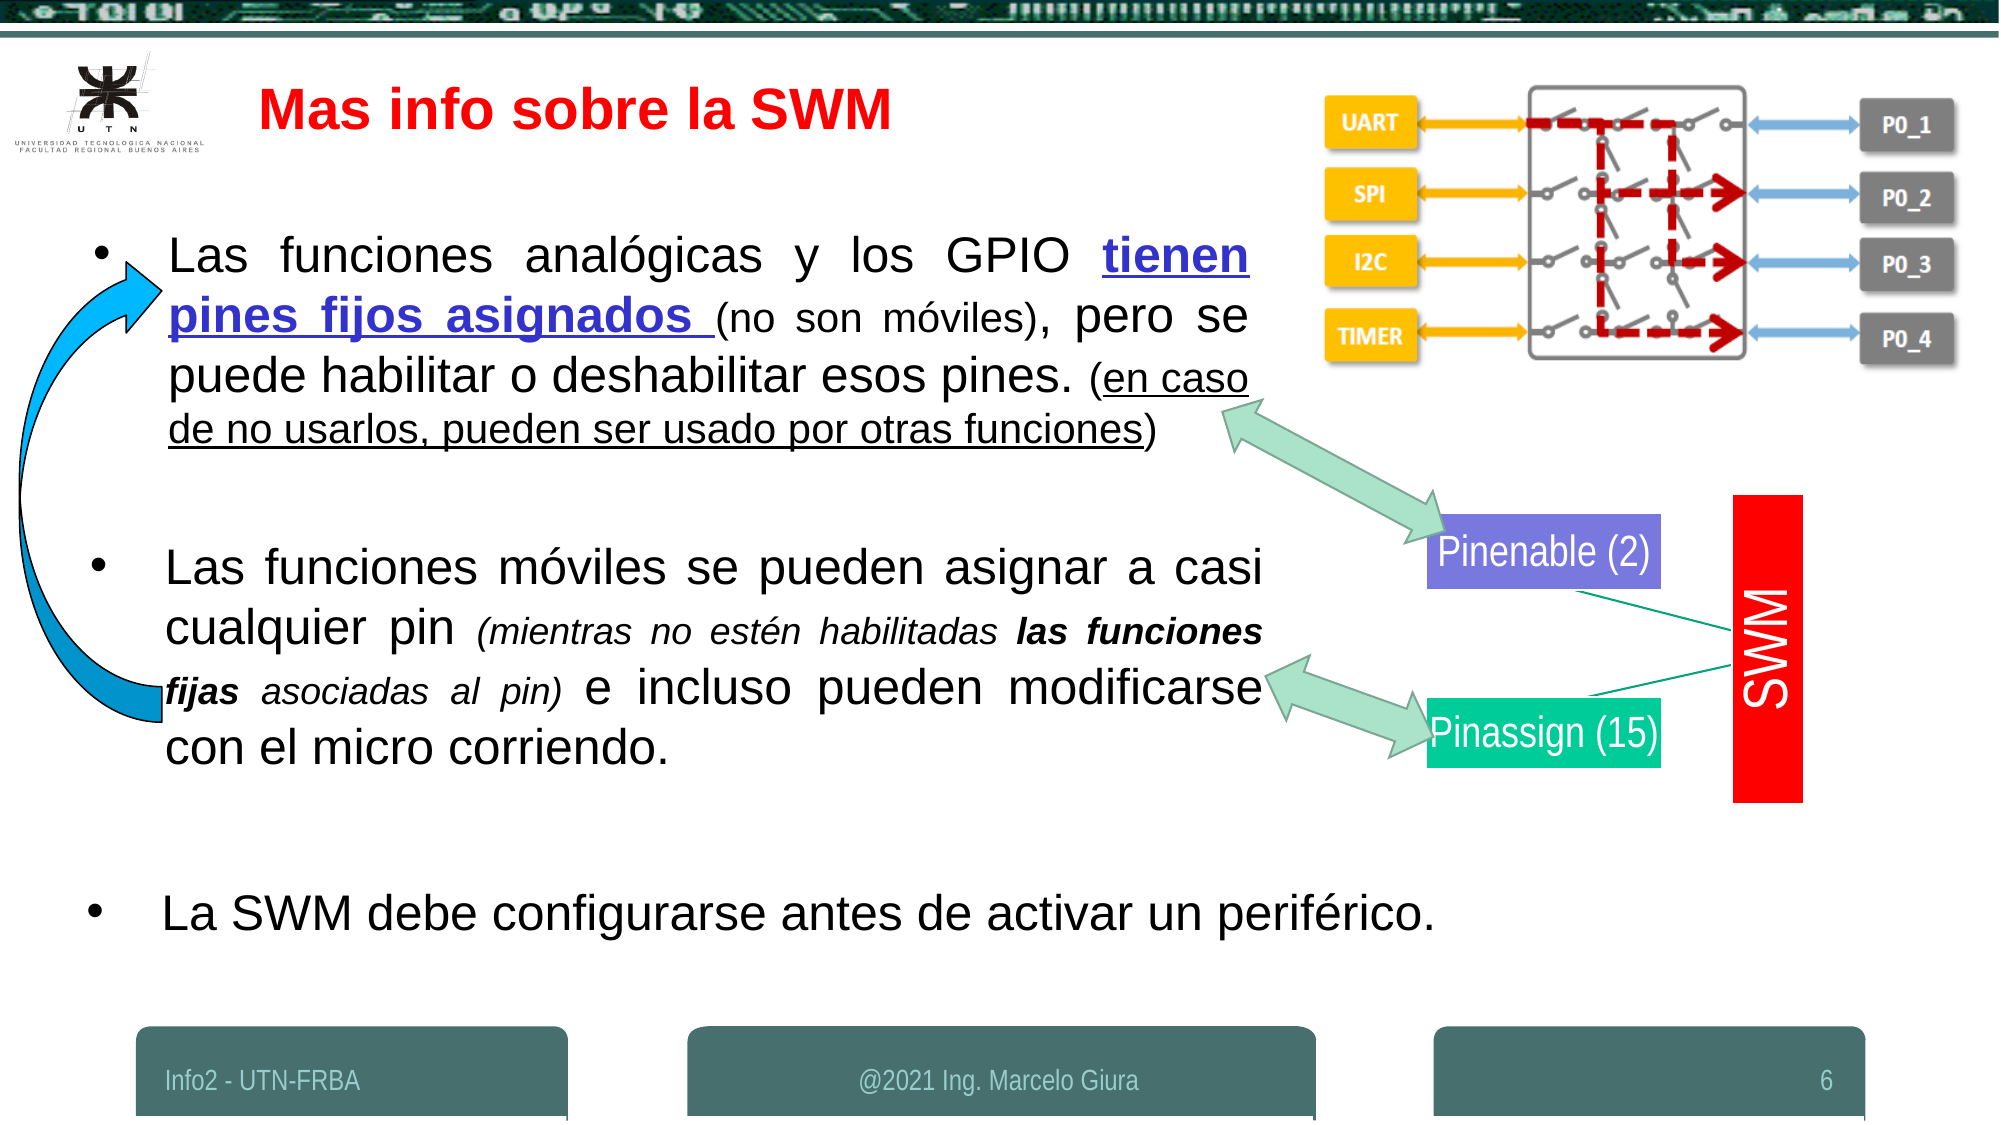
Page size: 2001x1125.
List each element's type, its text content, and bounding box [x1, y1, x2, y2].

text_box Mas info sobre la SWM [244, 46, 1921, 149]
picture [134, 1116, 567, 1124]
text_box Las funciones analógicas y los GPIO tienen pines fijos asignados (no son móviles), pero se puede habilitar o deshabilitar esos pines. (en caso de no usarlos, pueden ser usado por otras funciones) [78, 214, 1265, 460]
picture [684, 1116, 1313, 1124]
text_box [19, 261, 162, 723]
picture [1304, 72, 1988, 393]
slide_number Info2 - UTN-FRBA [150, 1030, 565, 1105]
slide_number 6 [1433, 1030, 1848, 1105]
footer @2021 Ing. Marcelo Giura [683, 1030, 1315, 1105]
picture [7, 44, 211, 159]
picture [0, 0, 1999, 31]
text_box La SWM debe configurarse antes de activar un periférico. [71, 873, 1493, 949]
text_box [1221, 398, 1350, 462]
text_box Las funciones móviles se pueden asignar a casi cualquier pin (mientras no estén habilitadas las funciones fijas asociadas al pin) e incluso pueden modificarse con el micro corriendo. [75, 527, 1181, 782]
picture [1432, 1116, 1864, 1124]
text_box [1181, 462, 1804, 842]
